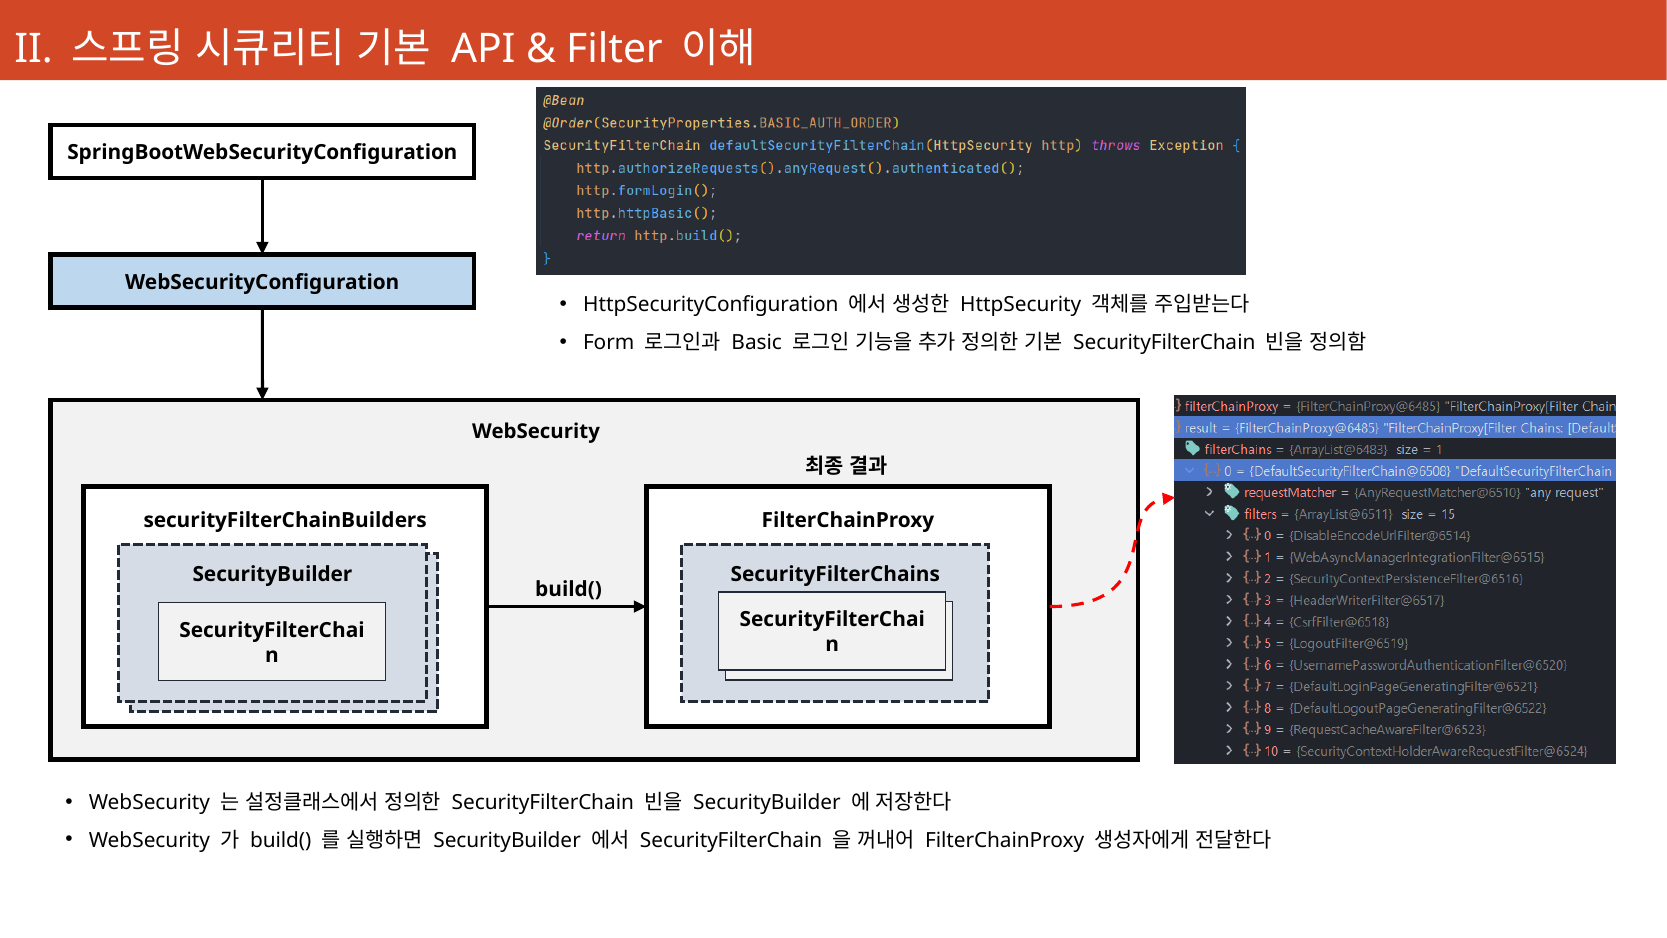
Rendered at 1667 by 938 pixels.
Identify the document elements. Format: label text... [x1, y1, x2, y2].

text_box [50, 399, 1139, 760]
text_box WebSecurity [457, 410, 615, 450]
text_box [1049, 497, 1176, 607]
text_box 최종 결과 [791, 445, 903, 486]
text_box WebSecurityConfiguration [50, 253, 475, 308]
text_box SecurityBuilder [129, 553, 439, 712]
picture [536, 87, 1246, 275]
text_box securityFilterChainBuilders [82, 485, 488, 728]
text_box WebSecurity 는 설정클래스에서 정의한 SecurityFilterChain 빈을 SecurityBuilder 에 저장한다 WebSecurity 가 build() 를 실행하면 SecurityBuilder 에서 SecurityFilterChain 을 꺼내어 FilterChainProxy 생성자에게 전달한다 [50, 768, 1296, 859]
text_box HttpSecurityConfiguration 에서 생성한 HttpSecurity 객체를 주입받는다 Form 로그인과 Basic 로그인 기능을 추가 정의한 기본 SecurityFilterChain 빈을 정의함 [544, 271, 1382, 361]
text_box SecurityFilterChains [681, 543, 990, 703]
text_box SpringBootWebSecurityConfiguration [50, 124, 475, 179]
text_box SecurityFilterChain [718, 591, 947, 671]
text_box FilterChainProxy [645, 485, 1051, 728]
text_box SecurityFilterChain [725, 600, 954, 681]
picture [1174, 395, 1616, 765]
text_box SecurityFilterChain [157, 601, 387, 682]
text_box build() [520, 568, 617, 606]
text_box SecurityBuilder [118, 543, 427, 703]
